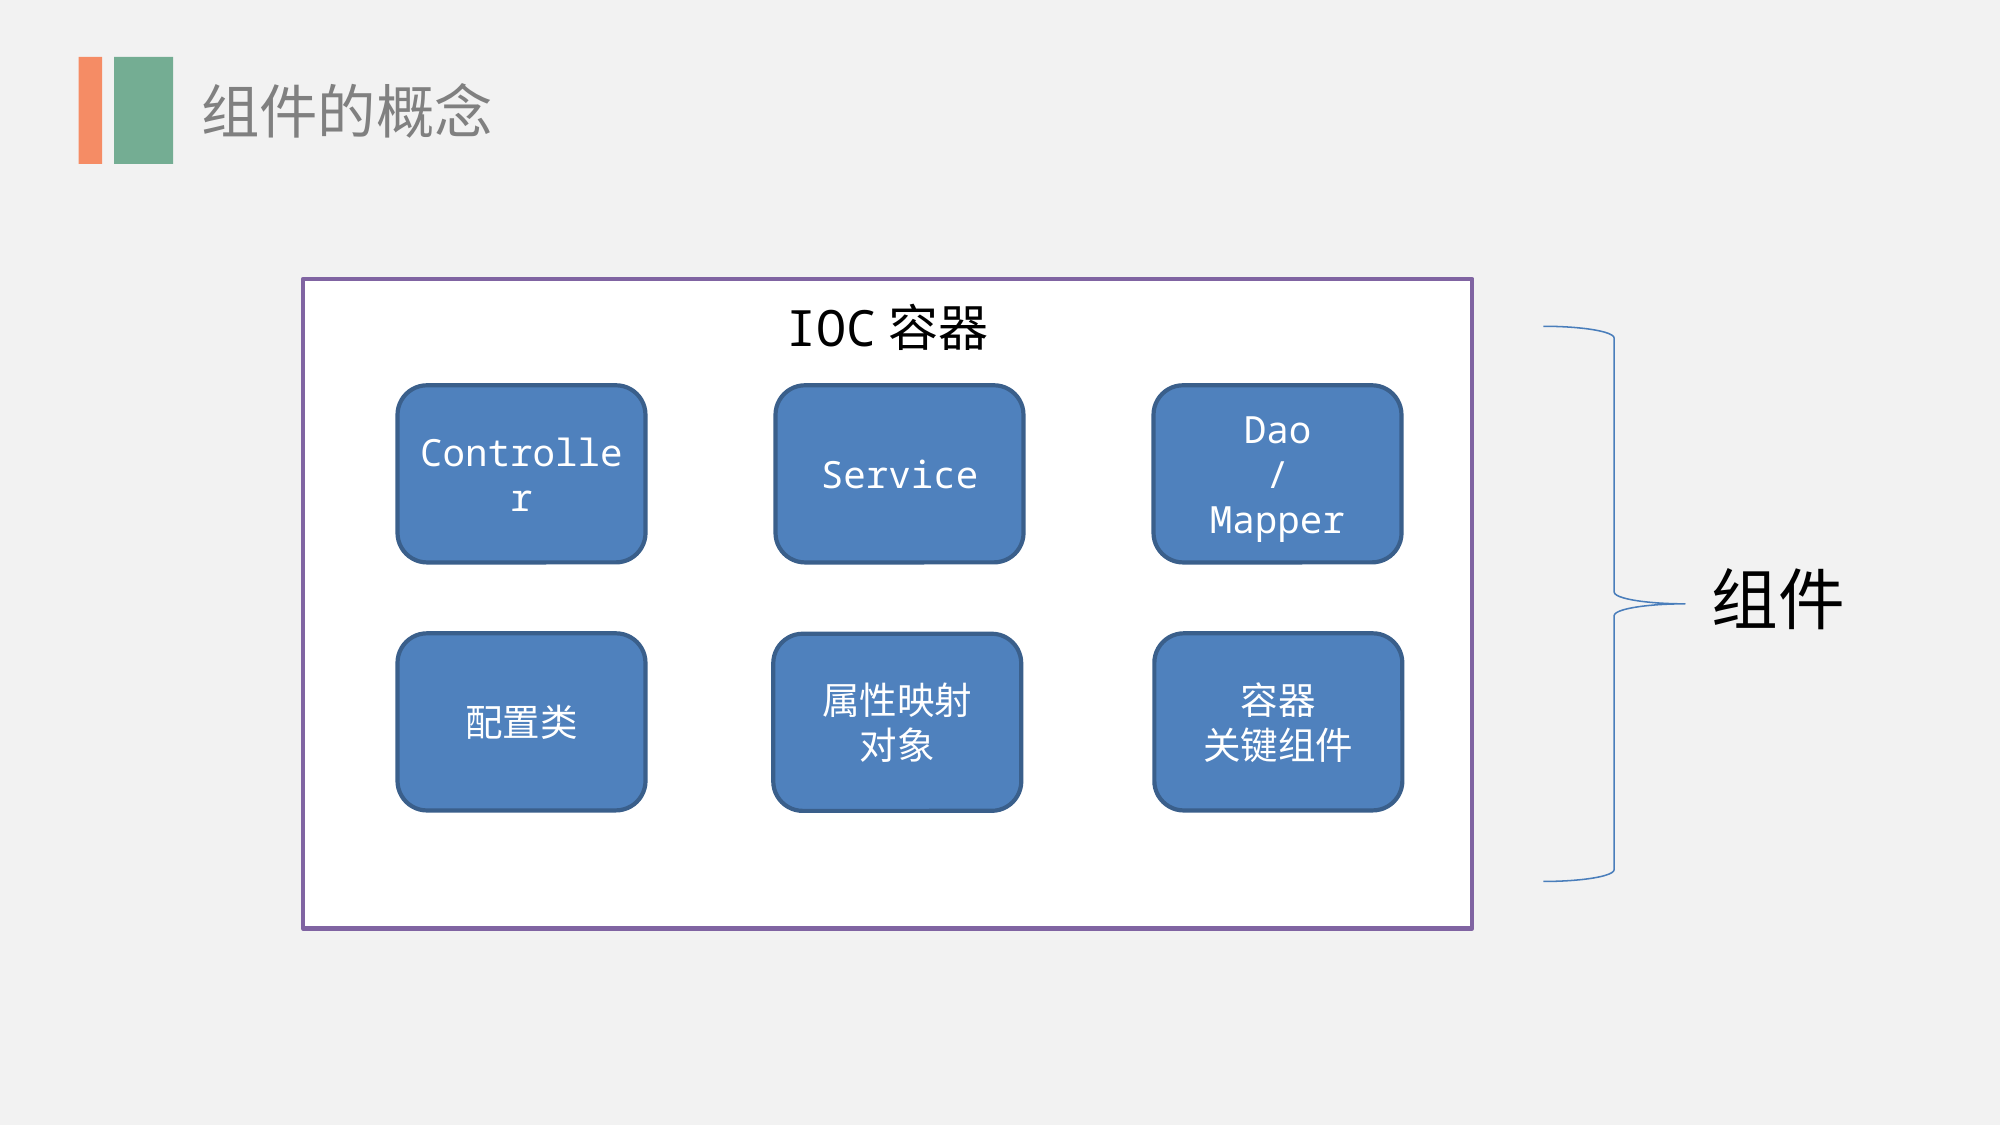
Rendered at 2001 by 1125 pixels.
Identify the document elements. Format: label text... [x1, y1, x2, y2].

text_box Dao / Mapper [1151, 383, 1404, 565]
text_box 容器 关键组件 [1152, 631, 1405, 813]
text_box 组件的概念 [186, 67, 508, 153]
text_box Service [773, 383, 1026, 565]
text_box Controller [395, 383, 648, 565]
text_box 属性映射 对象 [771, 631, 1024, 813]
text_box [78, 56, 174, 165]
text_box 组件 [1696, 550, 1872, 646]
text_box [1543, 325, 1686, 883]
text_box IOC容器 [301, 277, 1474, 931]
text_box 配置类 [395, 631, 648, 813]
